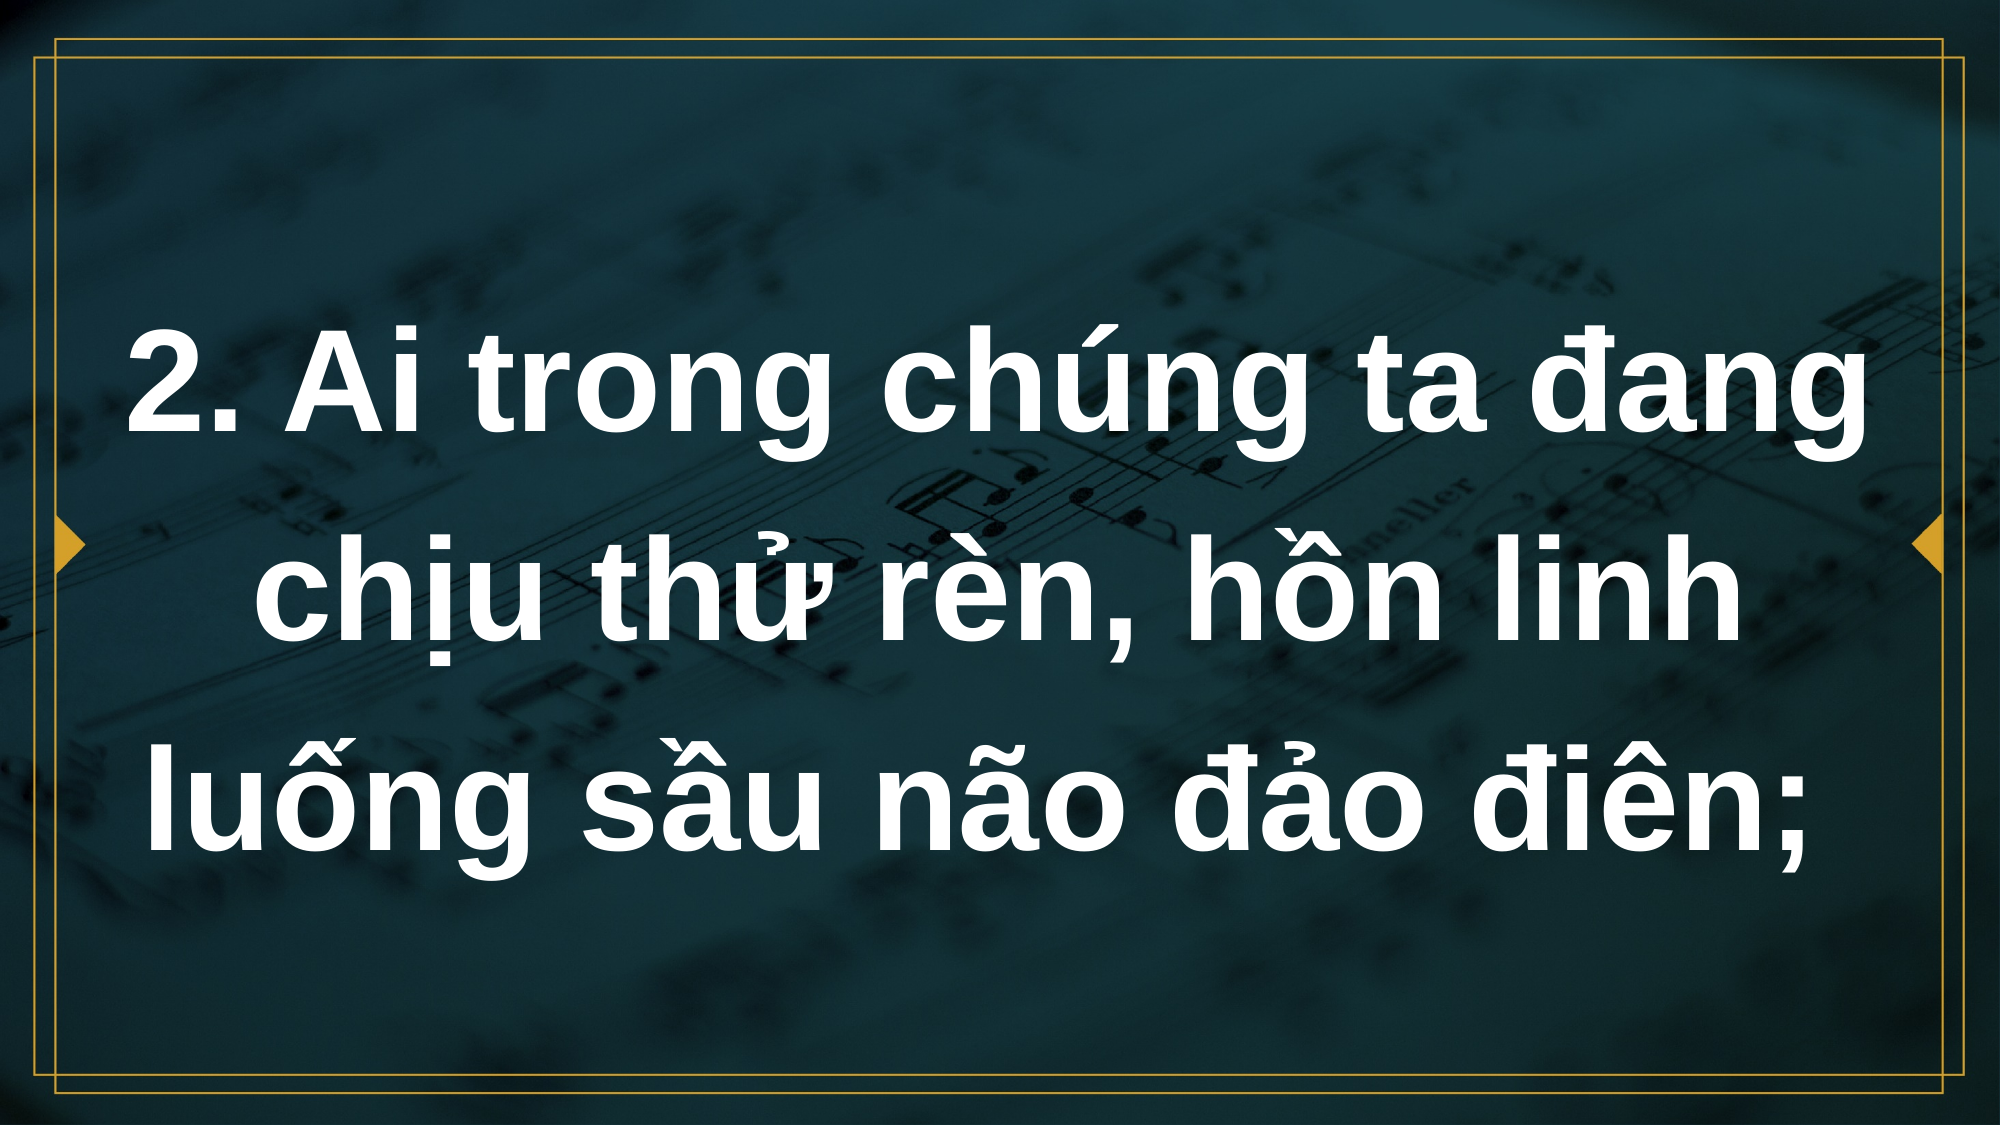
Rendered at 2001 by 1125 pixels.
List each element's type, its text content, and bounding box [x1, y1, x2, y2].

picture [0, 0, 2000, 1125]
title 2. Ai trong chúng ta đang chịu thử rèn, hồn linh luống sầu não đảo điên; [55, 53, 1945, 1077]
